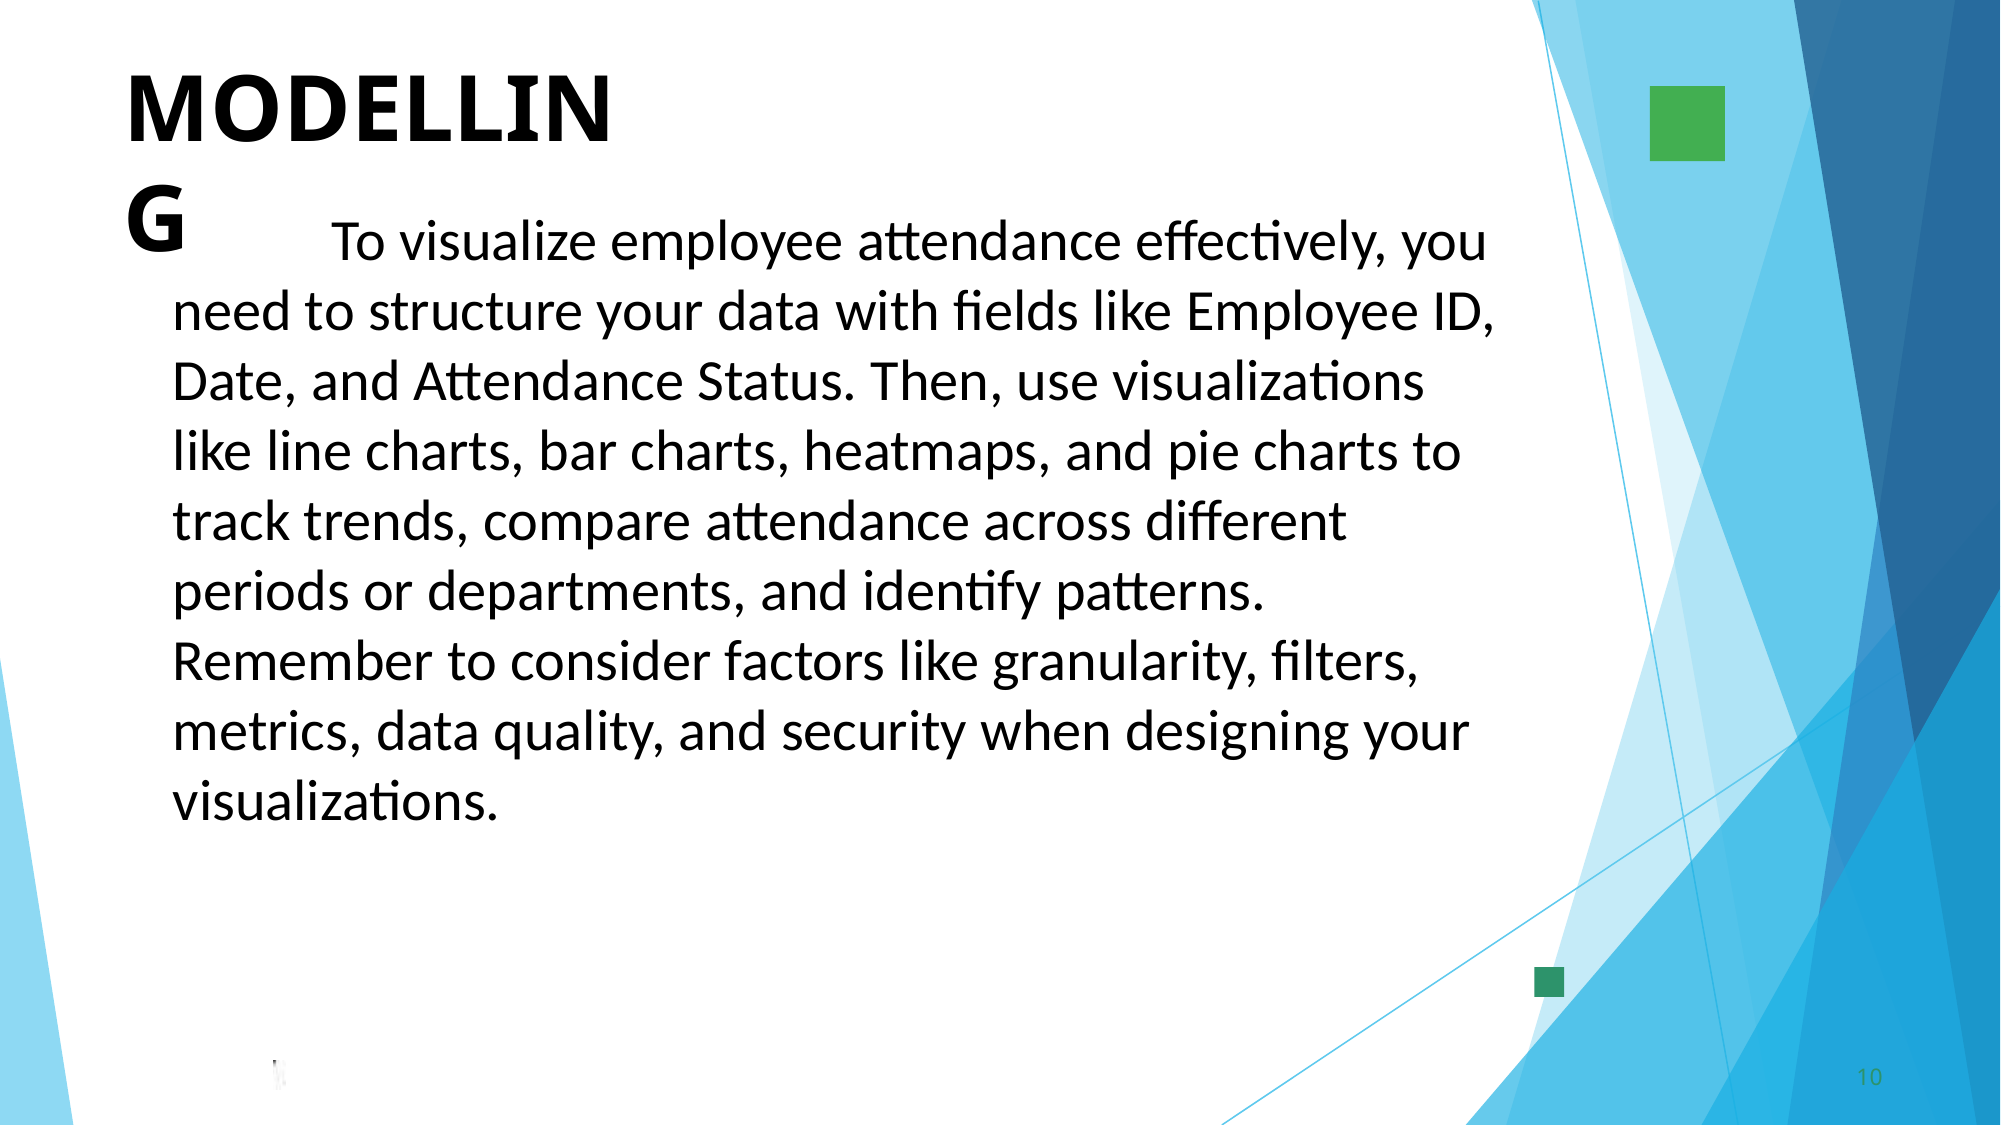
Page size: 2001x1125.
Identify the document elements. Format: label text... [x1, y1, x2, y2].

text_box [1849, 1061, 1888, 1095]
picture [273, 1060, 287, 1091]
text_box [1534, 967, 1565, 997]
text_box [1649, 86, 1725, 162]
text_box MODELLING [121, 47, 664, 270]
text_box To visualize employee attendance effectively, you need to structure your data with fields like Employee ID, Date, and Attendance Status. Then, use visualizations like line charts, bar charts, heatmaps, and pie charts to track trends, compare attendance across different periods or departments, and identify patterns. Remember to consider factors like granularity, filters, metrics, data quality, and security when designing your visualizations. [158, 194, 1529, 910]
